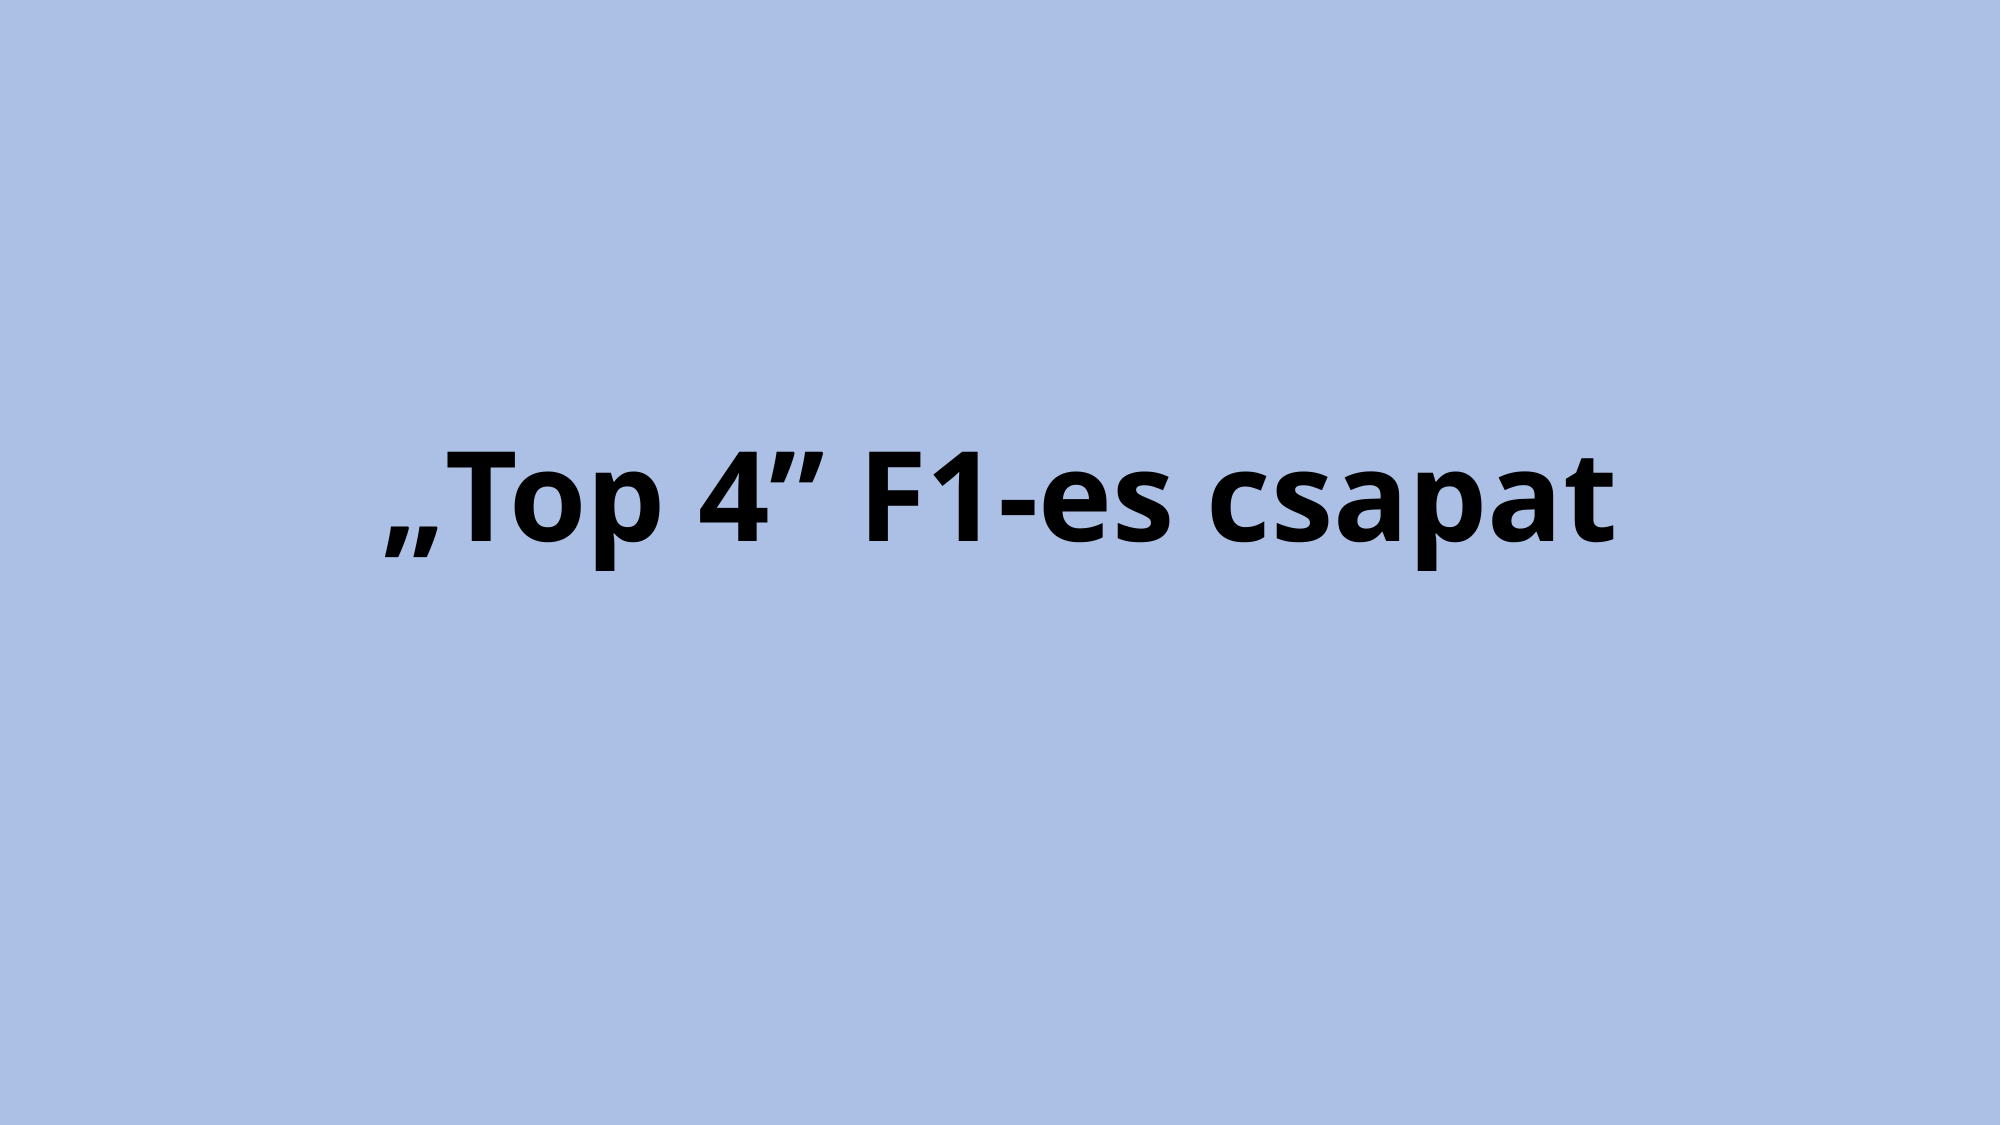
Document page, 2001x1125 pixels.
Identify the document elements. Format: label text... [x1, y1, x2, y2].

title „Top 4” F1-es csapat [249, 184, 1750, 576]
